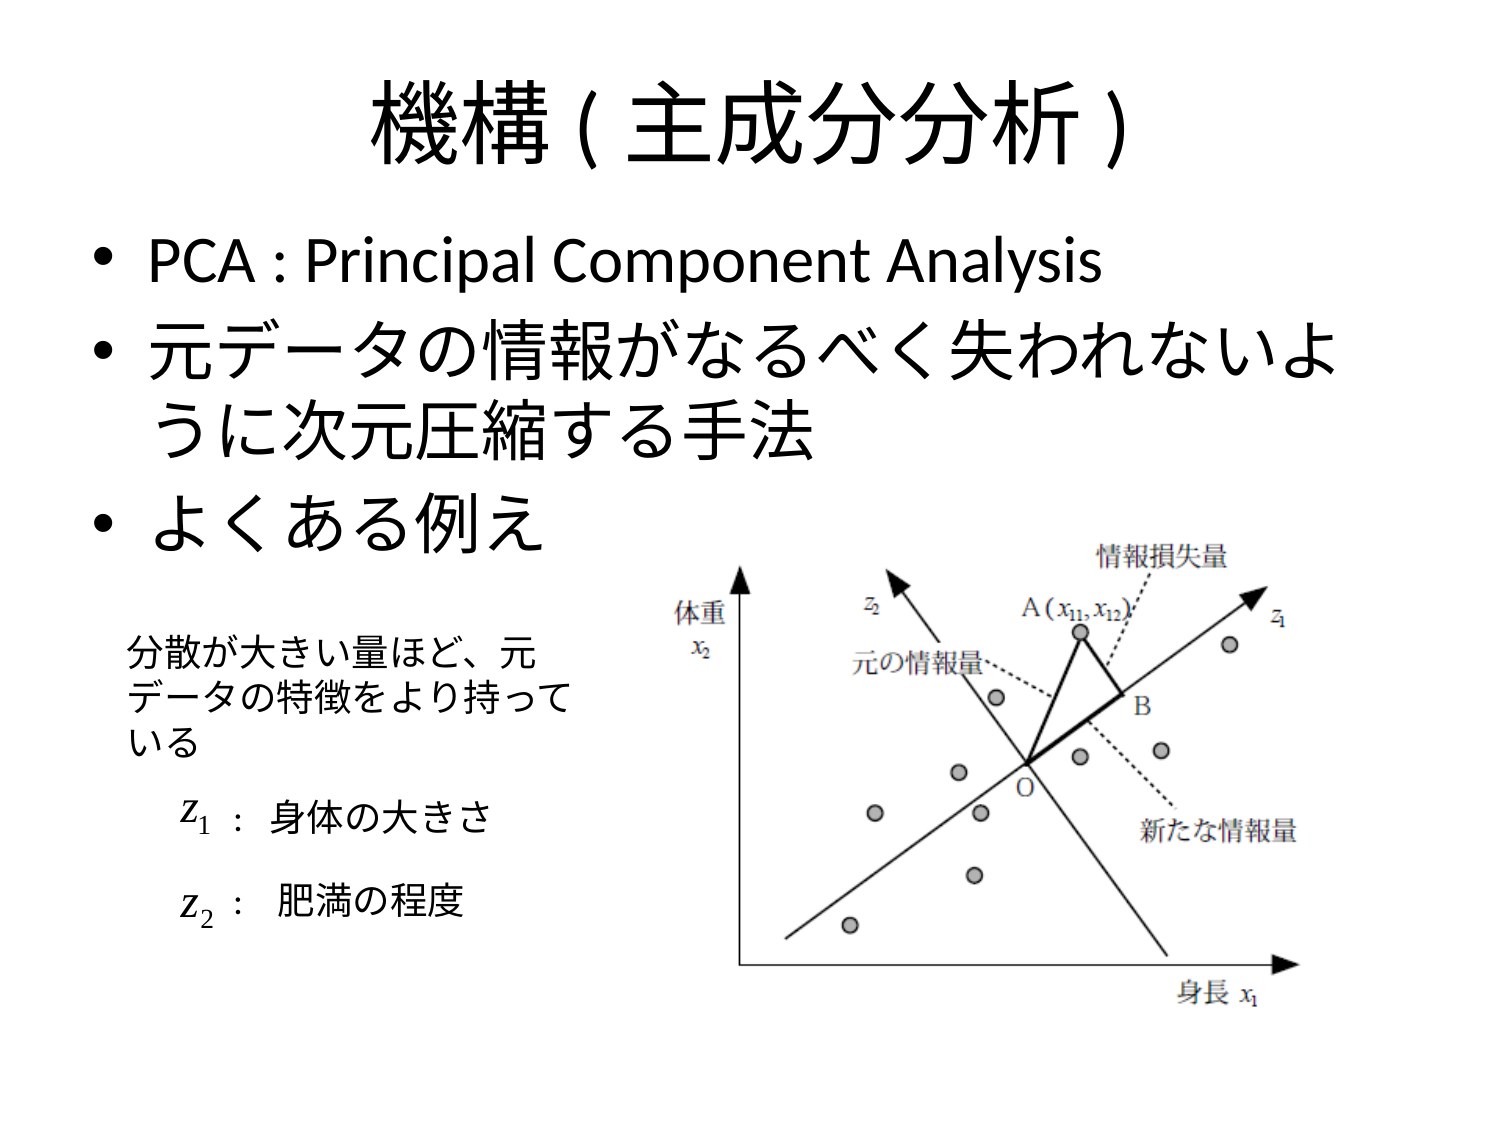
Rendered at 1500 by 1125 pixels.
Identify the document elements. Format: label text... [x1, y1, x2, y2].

text_box : 身体の大きさ [223, 786, 597, 847]
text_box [170, 869, 223, 937]
picture [667, 538, 1318, 1010]
text_box : 肥満の程度 [224, 869, 538, 930]
text_box 分散が大きい量ほど、元データの特徴をより持っている [112, 621, 621, 772]
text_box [170, 774, 219, 843]
title 機構(主成分分析) [75, 45, 1425, 197]
list PCA : Principal Component Analysis 元データの情報がなるべく失われないように次元圧縮する手法 よくある例え [76, 208, 1427, 579]
